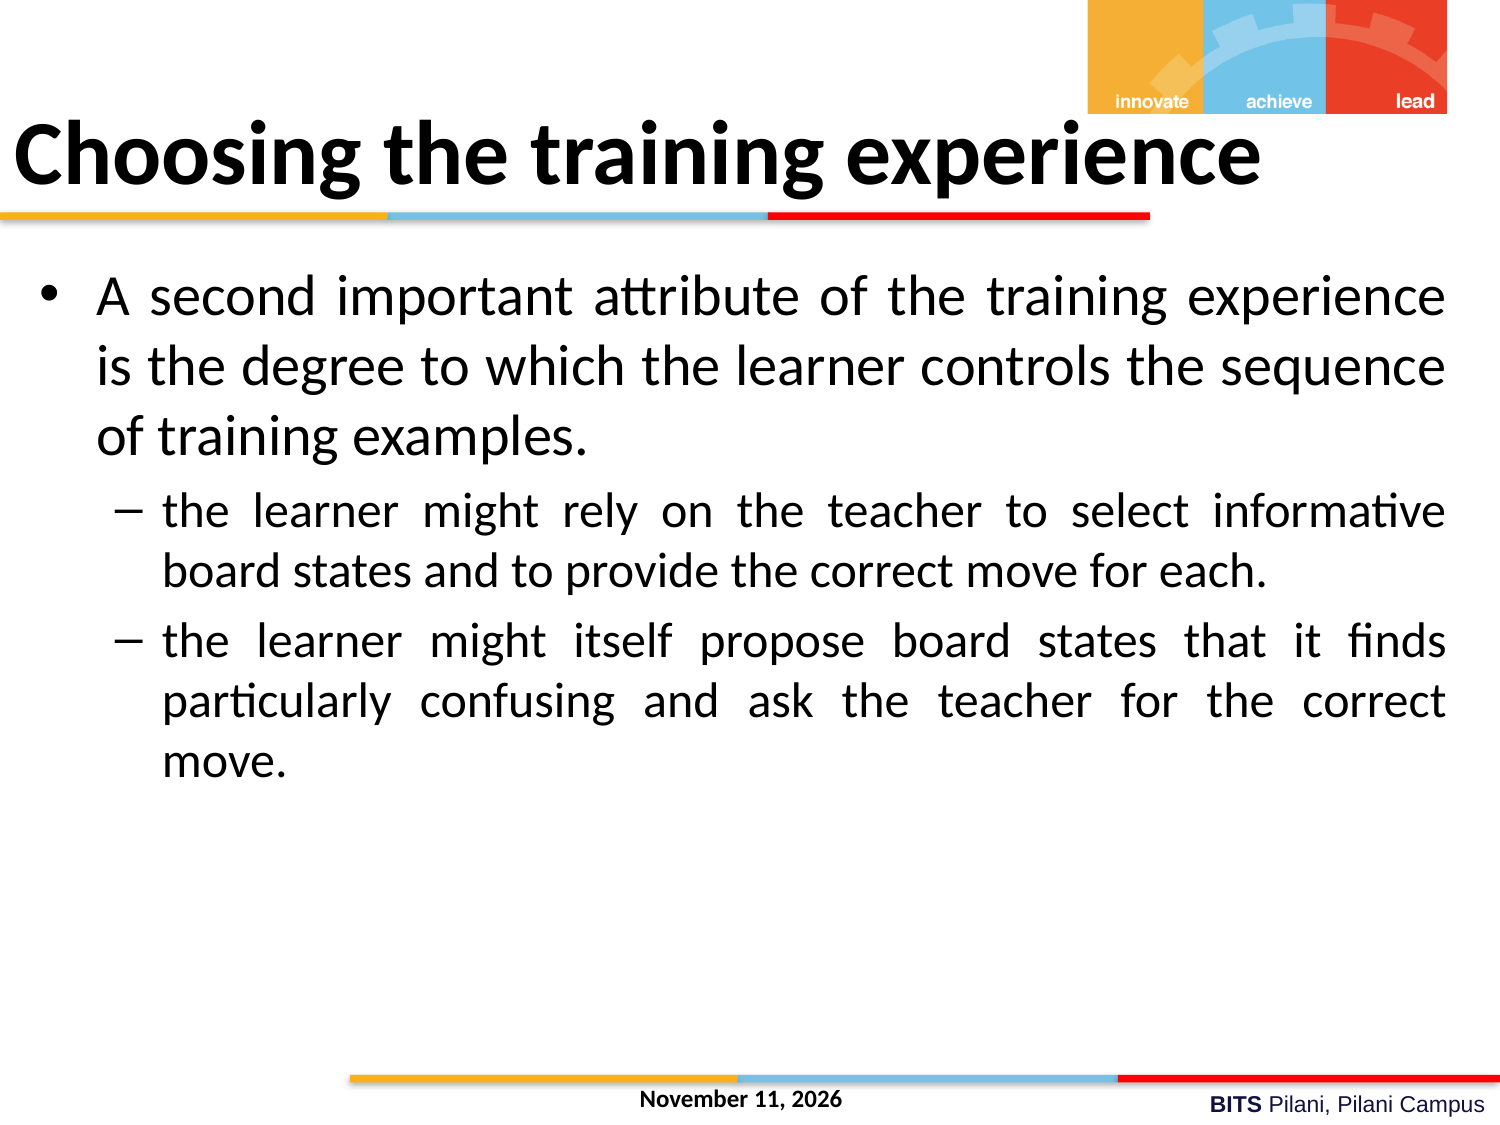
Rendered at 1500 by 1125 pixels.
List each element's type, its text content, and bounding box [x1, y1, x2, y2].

text_box A second important attribute of the training experience is the degree to which the learner controls the sequence of training examples. the learner might rely on the teacher to select informative board states and to provide the correct move for each. the learner might itself propose board states that it finds particularly confusing and ask the teacher for the correct move. [24, 249, 1463, 825]
title Choosing the training experience [0, 87, 1500, 209]
text_box 30 August 2020 [624, 1074, 925, 1121]
picture [1087, 0, 1448, 87]
